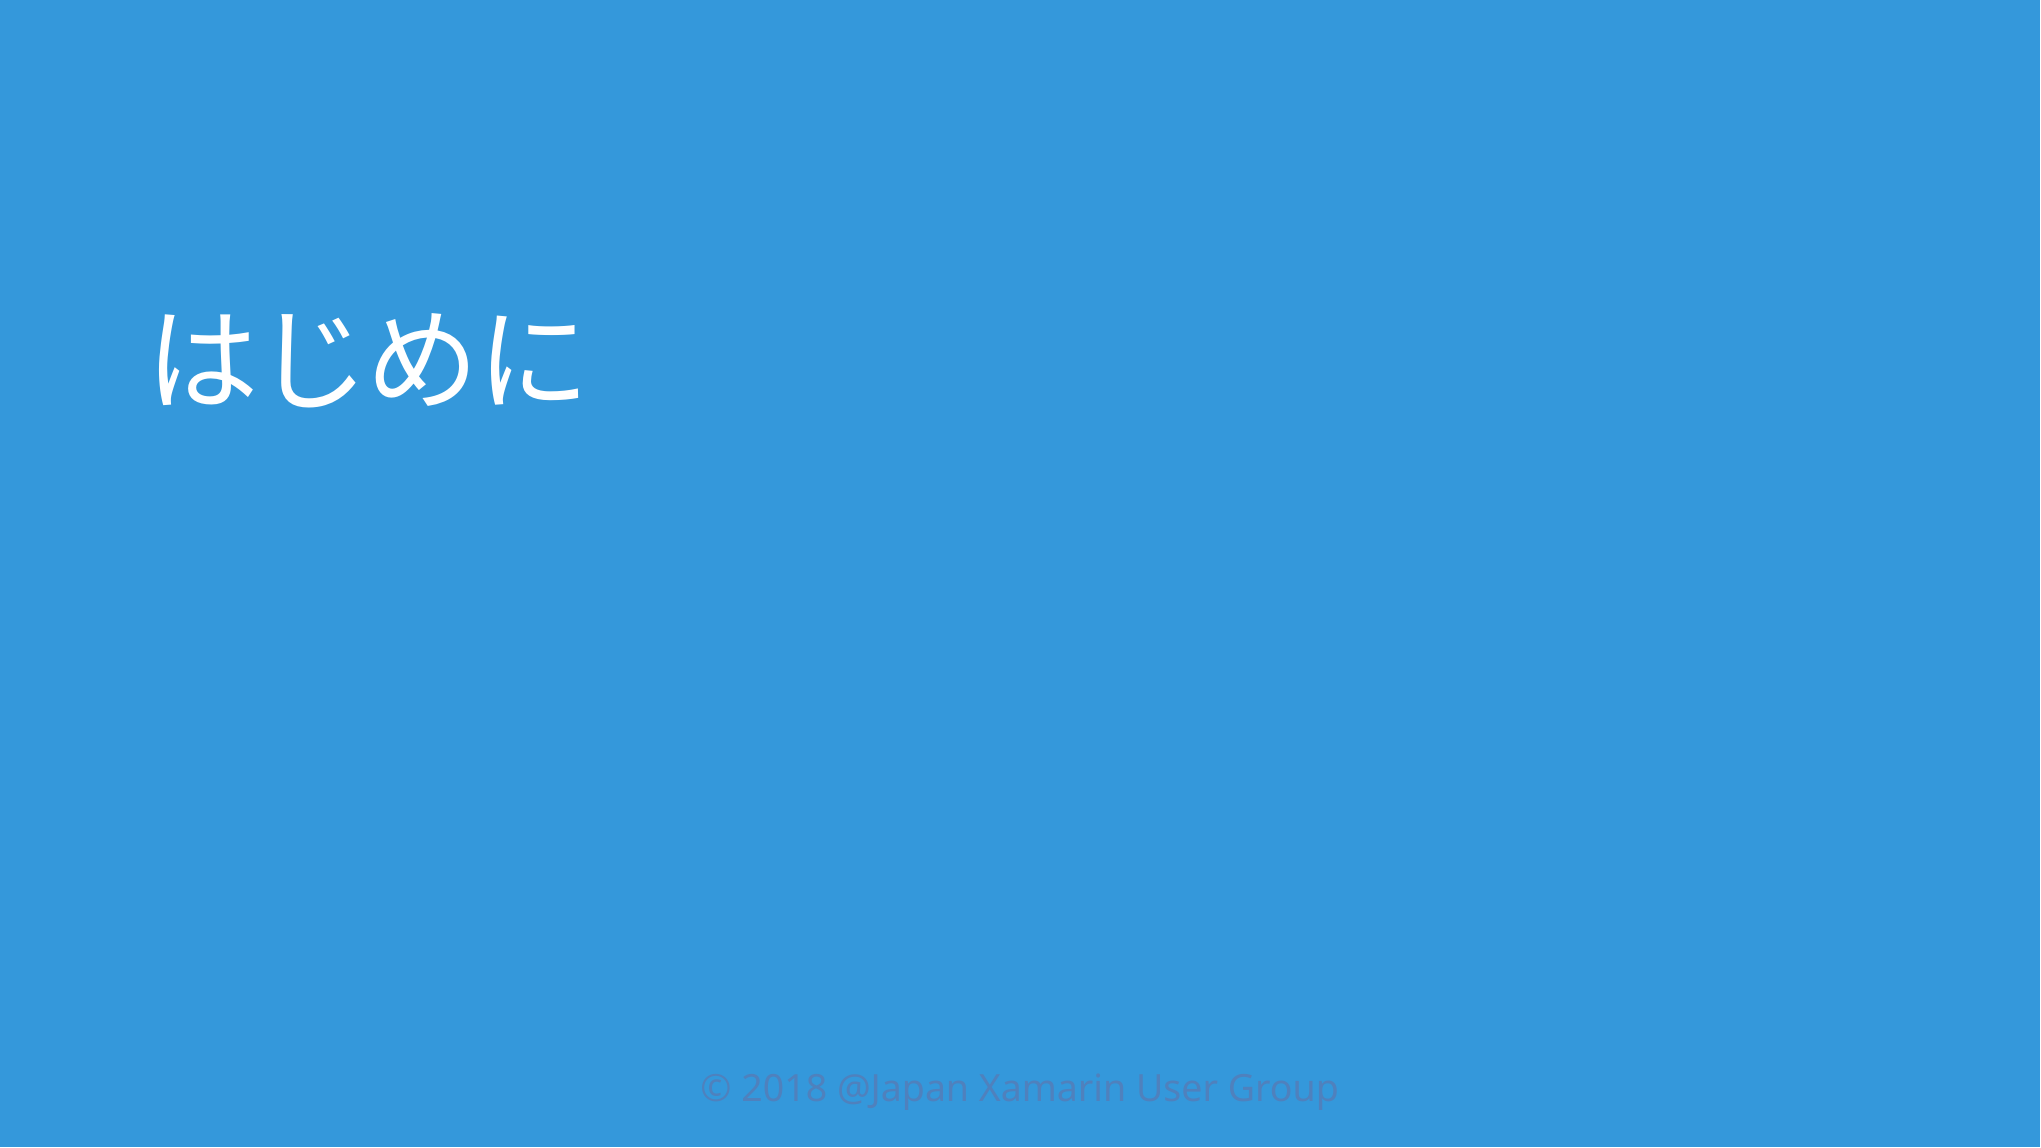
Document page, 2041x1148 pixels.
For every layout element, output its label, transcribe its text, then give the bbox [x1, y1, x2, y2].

title はじめに [122, 148, 1918, 583]
